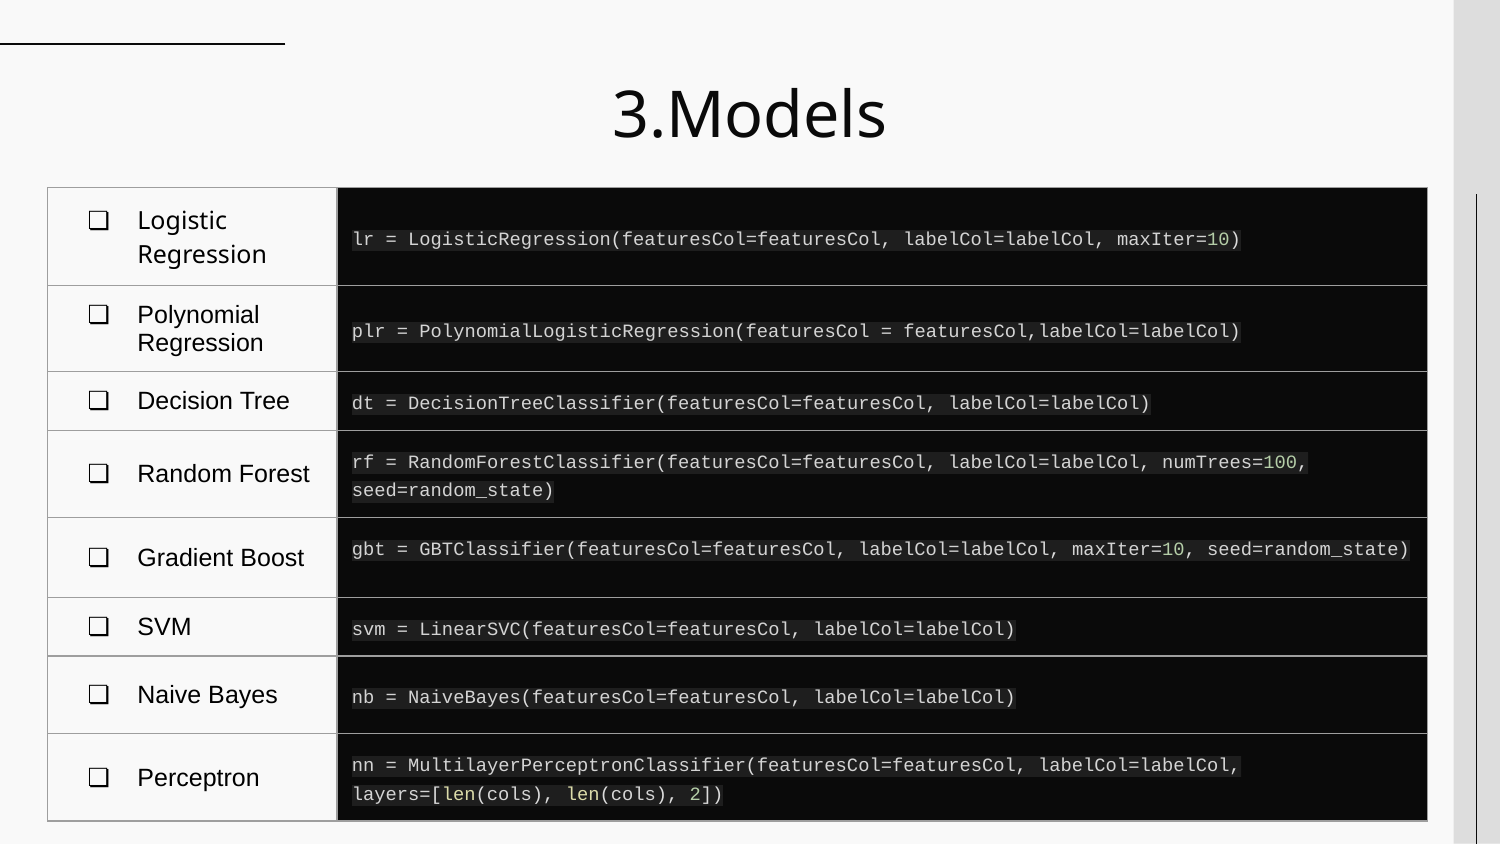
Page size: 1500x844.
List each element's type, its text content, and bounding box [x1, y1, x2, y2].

table_cell Random Forest [48, 431, 336, 517]
table_cell Decision Tree [48, 372, 336, 430]
table_cell gbt = GBTClassifier(featuresCol=featuresCol, labelCol=labelCol, maxIter=10, seed=random_state) [338, 518, 1427, 597]
table_cell rf = RandomForestClassifier(featuresCol=featuresCol, labelCol=labelCol, numTrees=100, seed=random_state) [338, 431, 1427, 517]
table_cell SVM [48, 598, 336, 655]
table_cell nb = NaiveBayes(featuresCol=featuresCol, labelCol=labelCol) [338, 657, 1427, 733]
table_cell Perceptron [48, 734, 336, 820]
table_cell plr = PolynomialLogisticRegression(featuresCol = featuresCol,labelCol=labelCol) [338, 286, 1427, 371]
table_cell dt = DecisionTreeClassifier(featuresCol=featuresCol, labelCol=labelCol) [338, 372, 1427, 430]
table_cell Gradient Boost [48, 518, 336, 597]
table_header Logistic Regression [48, 188, 336, 285]
table_cell svm = LinearSVC(featuresCol=featuresCol, labelCol=labelCol) [338, 598, 1427, 655]
table_header lr = LogisticRegression(featuresCol=featuresCol, labelCol=labelCol, maxIter=10) [338, 188, 1427, 285]
table_cell Polynomial Regression [48, 286, 336, 371]
table_cell Naive Bayes [48, 657, 336, 733]
table_cell nn = MultilayerPerceptronClassifier(featuresCol=featuresCol, labelCol=labelCol, layers=[len(cols), len(cols), 2]) [338, 734, 1427, 820]
title 3.Models [116, 58, 1383, 149]
